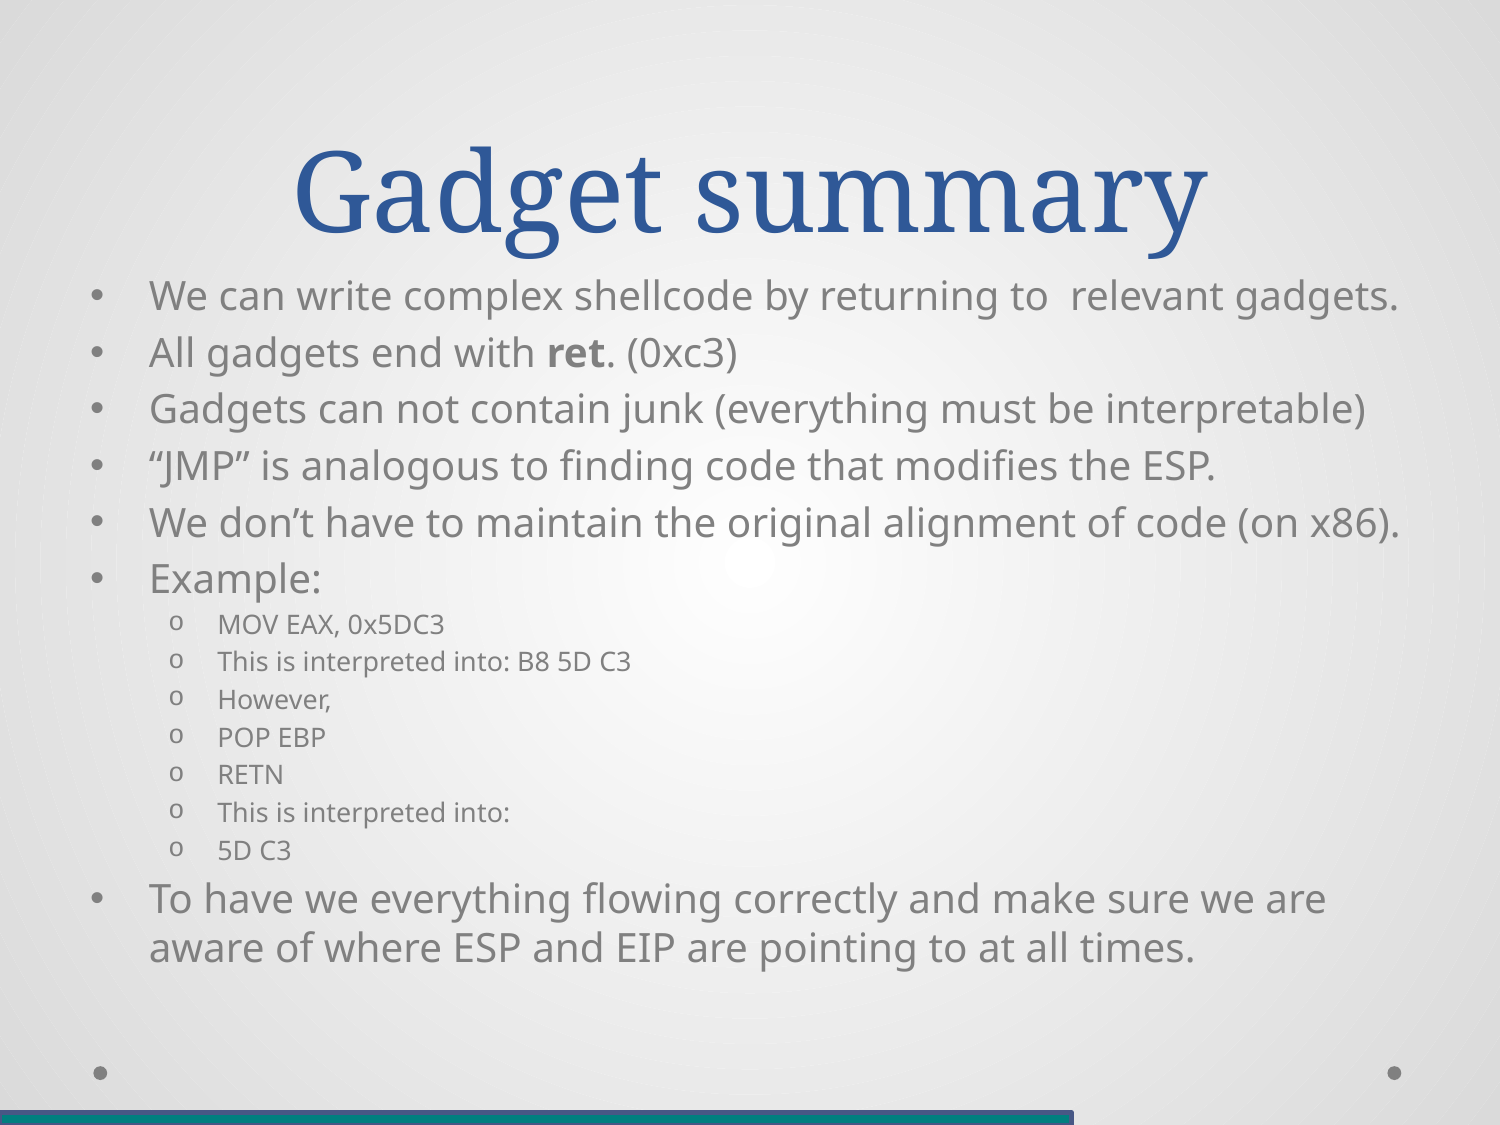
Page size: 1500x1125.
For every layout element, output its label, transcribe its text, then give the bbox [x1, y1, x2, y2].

title Gadget summary [75, 0, 1425, 262]
text_box [0, 1110, 1074, 1125]
list We can write complex shellcode by returning to relevant gadgets. All gadgets end with ret. (0xc3) Gadgets can not contain junk (everything must be interpretable) “JMP” is analogous to finding code that modifies the ESP. We don’t have to maintain the original alignment of code (on x86). Example: MOV EAX, 0x5DC3 This is interpreted into: B8 5D C3 However, POP EBP RETN This is interpreted into: 5D C3 To have we everything flowing correctly and make sure we are aware of where ESP and EIP are pointing to at all times. [75, 262, 1425, 1005]
